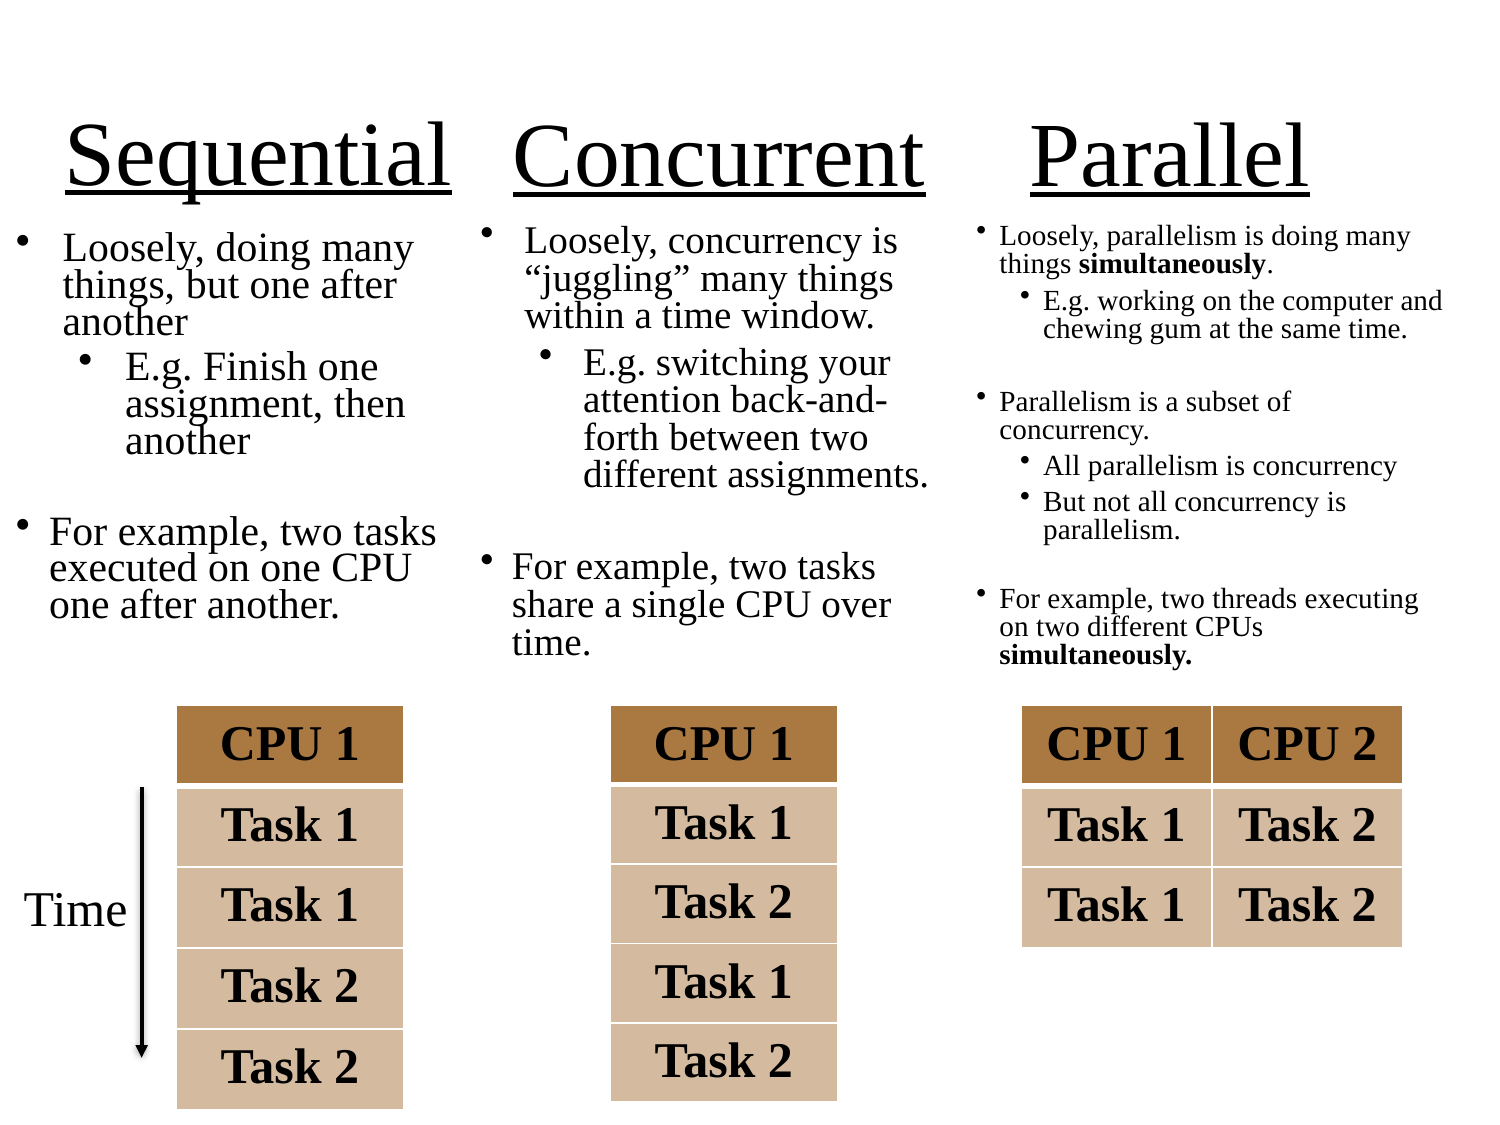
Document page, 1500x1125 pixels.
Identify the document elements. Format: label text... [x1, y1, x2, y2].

list Loosely, concurrency is “juggling” many things within a time window. E.g. switching your attention back-and-forth between two different assignments. For example, two tasks share a single CPU over time. [472, 215, 941, 686]
table_cell Task 1 [177, 789, 403, 866]
table_cell Task 2 [1213, 868, 1402, 947]
text_box [135, 787, 148, 1058]
text_box Time [16, 869, 136, 944]
text_box Loosely, doing many things, but one after another E.g. Finish one assignment, then another For example, two tasks executed on one CPU one after another. [8, 224, 476, 694]
text_box Loosely, parallelism is doing many things simultaneously. E.g. working on the computer and chewing gum at the same time. Parallelism is a subset of concurrency. All parallelism is concurrency But not all concurrency is parallelism. For example, two threads executing on two different CPUs simultaneously. [968, 216, 1455, 702]
table_cell Task 2 [177, 949, 403, 1028]
table_cell Task 1 [1022, 868, 1211, 947]
title Concurrent [580, 24, 849, 213]
table_header CPU 1 [177, 706, 403, 783]
text_box Parallel [849, 24, 1492, 213]
table_header CPU 1 [611, 706, 837, 782]
table_header CPU 1 [1022, 706, 1211, 783]
table_cell Task 1 [177, 868, 403, 947]
table_cell Task 2 [611, 865, 837, 943]
table_cell Task 1 [1022, 789, 1211, 866]
table_cell Task 2 [611, 1024, 837, 1101]
table_cell Task 1 [611, 944, 837, 1022]
text_box Sequential [0, 24, 580, 213]
table_cell Task 1 [611, 787, 837, 863]
table_header CPU 2 [1213, 706, 1402, 783]
table_cell Task 2 [177, 1030, 403, 1109]
table_cell Task 2 [1213, 789, 1402, 866]
